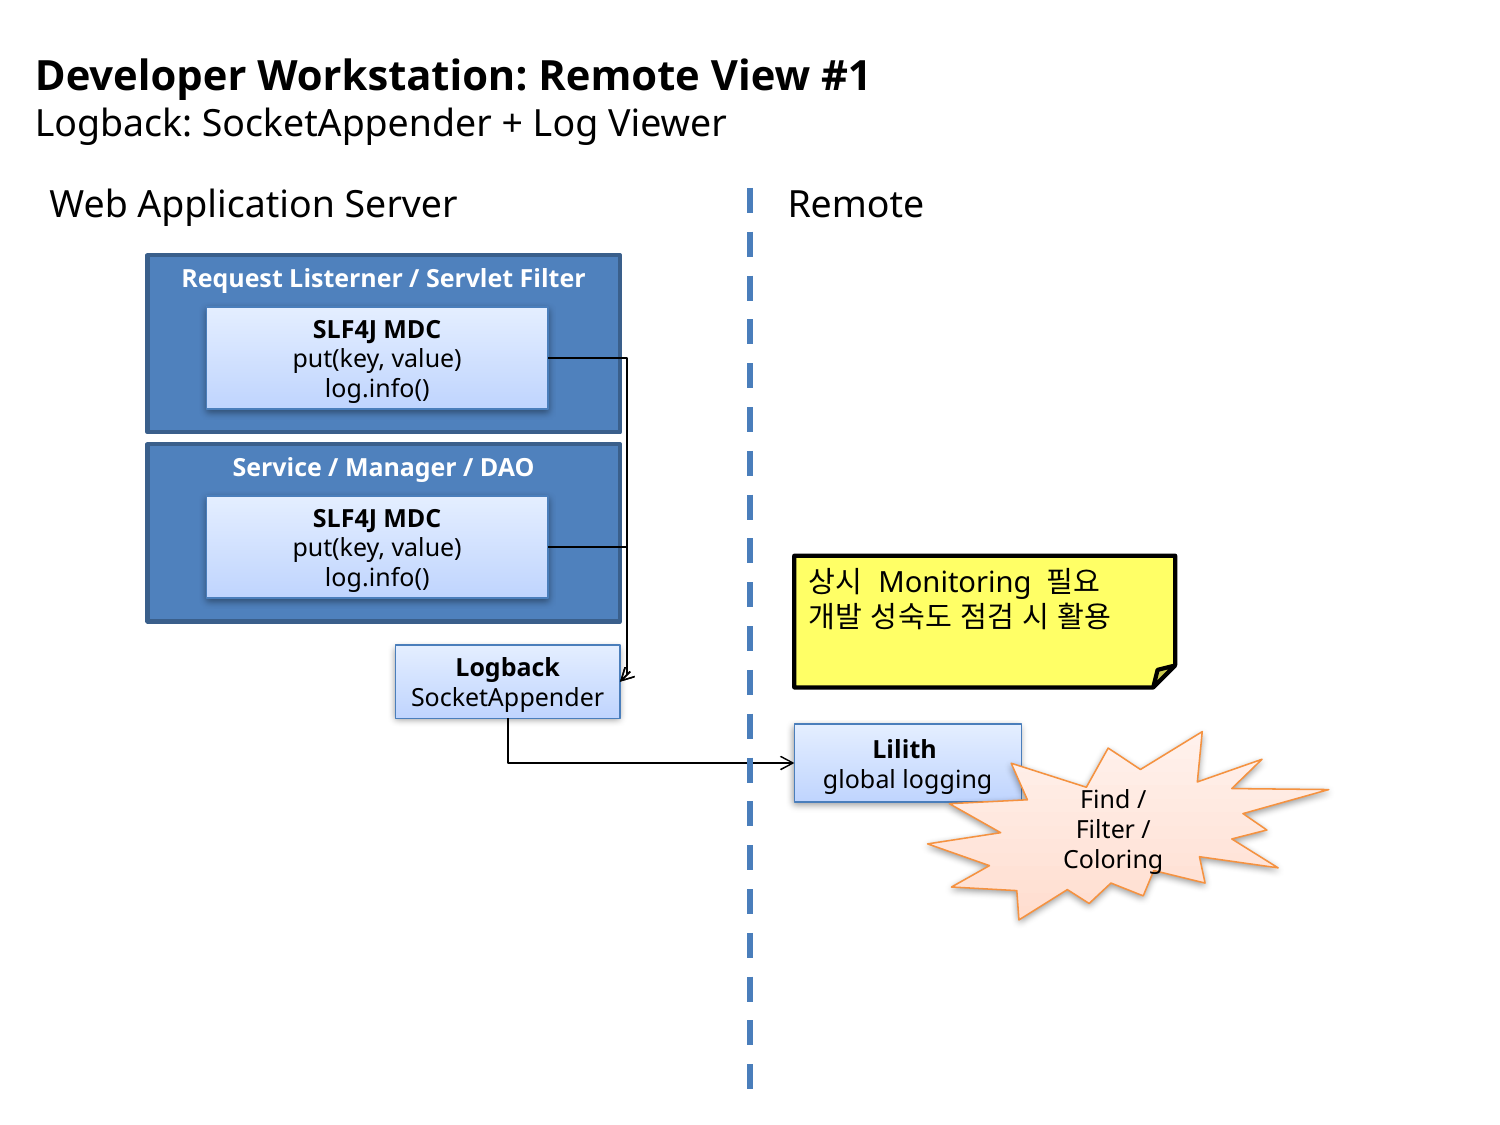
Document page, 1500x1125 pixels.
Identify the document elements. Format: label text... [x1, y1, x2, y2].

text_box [547, 546, 621, 682]
text_box Request Listerner / Servlet Filter [145, 253, 622, 434]
text_box Developer Workstation: Remote View #1 Logback: SocketAppender + Log Viewer [20, 41, 888, 151]
text_box Lilith global logging [794, 723, 1022, 803]
text_box Web Application Server [34, 172, 474, 233]
text_box 상시 Monitoring 필요 개발 성숙도 점검 시 활용 [792, 553, 1178, 690]
text_box Service / Manager / DAO [145, 442, 542, 624]
text_box SLF4J MDC put(key, value) log.info() [206, 495, 542, 599]
text_box SLF4J MDC put(key, value) log.info() [206, 306, 549, 410]
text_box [628, 597, 674, 885]
text_box Find / Filter / Coloring [926, 730, 1330, 921]
text_box Logback SocketAppender [395, 644, 621, 719]
text_box Remote [772, 172, 940, 233]
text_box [547, 357, 621, 546]
